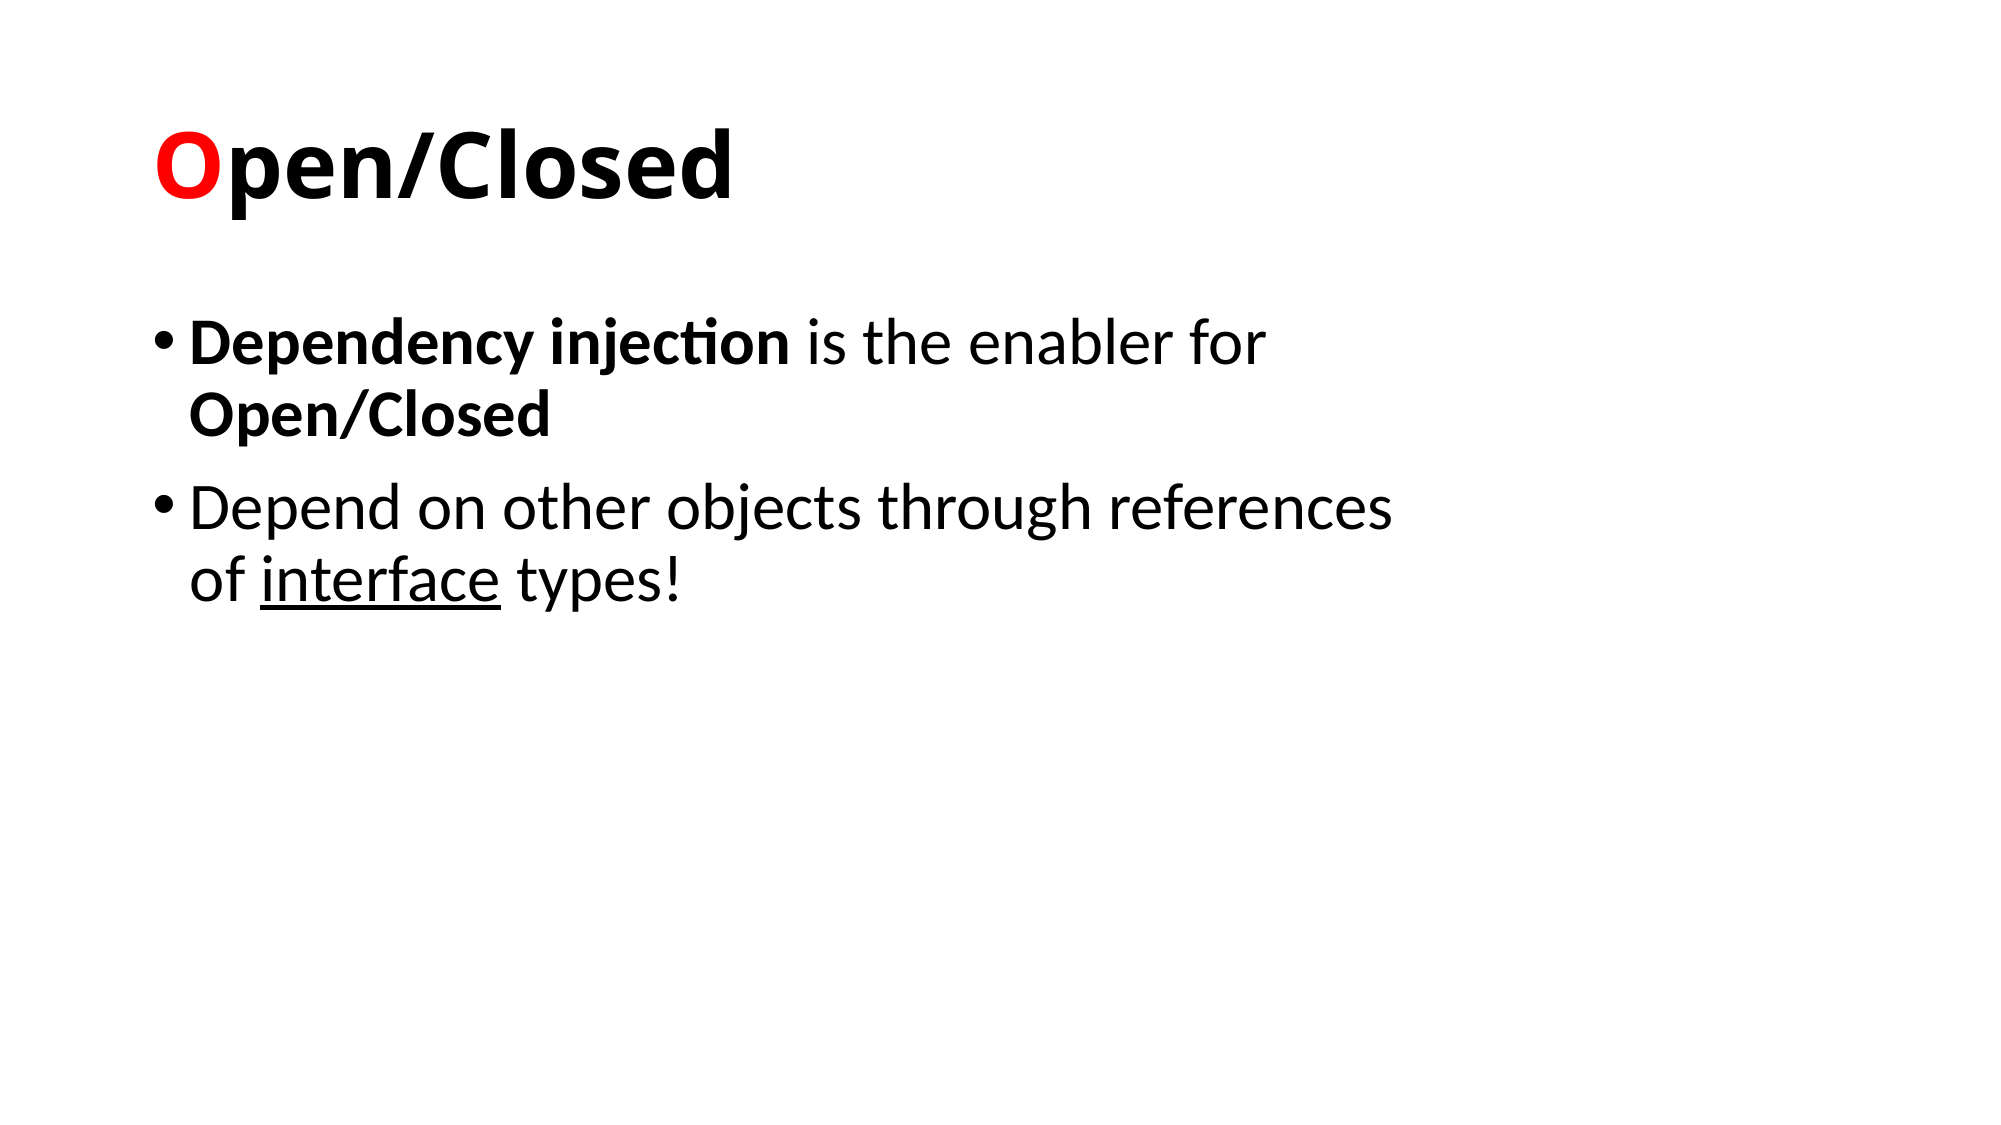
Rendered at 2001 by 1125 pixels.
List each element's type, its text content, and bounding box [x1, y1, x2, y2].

title Open/Closed [137, 59, 1863, 278]
list Dependency injection is the enabler for Open/Closed Depend on other objects through references of interface types! [137, 299, 1438, 1014]
